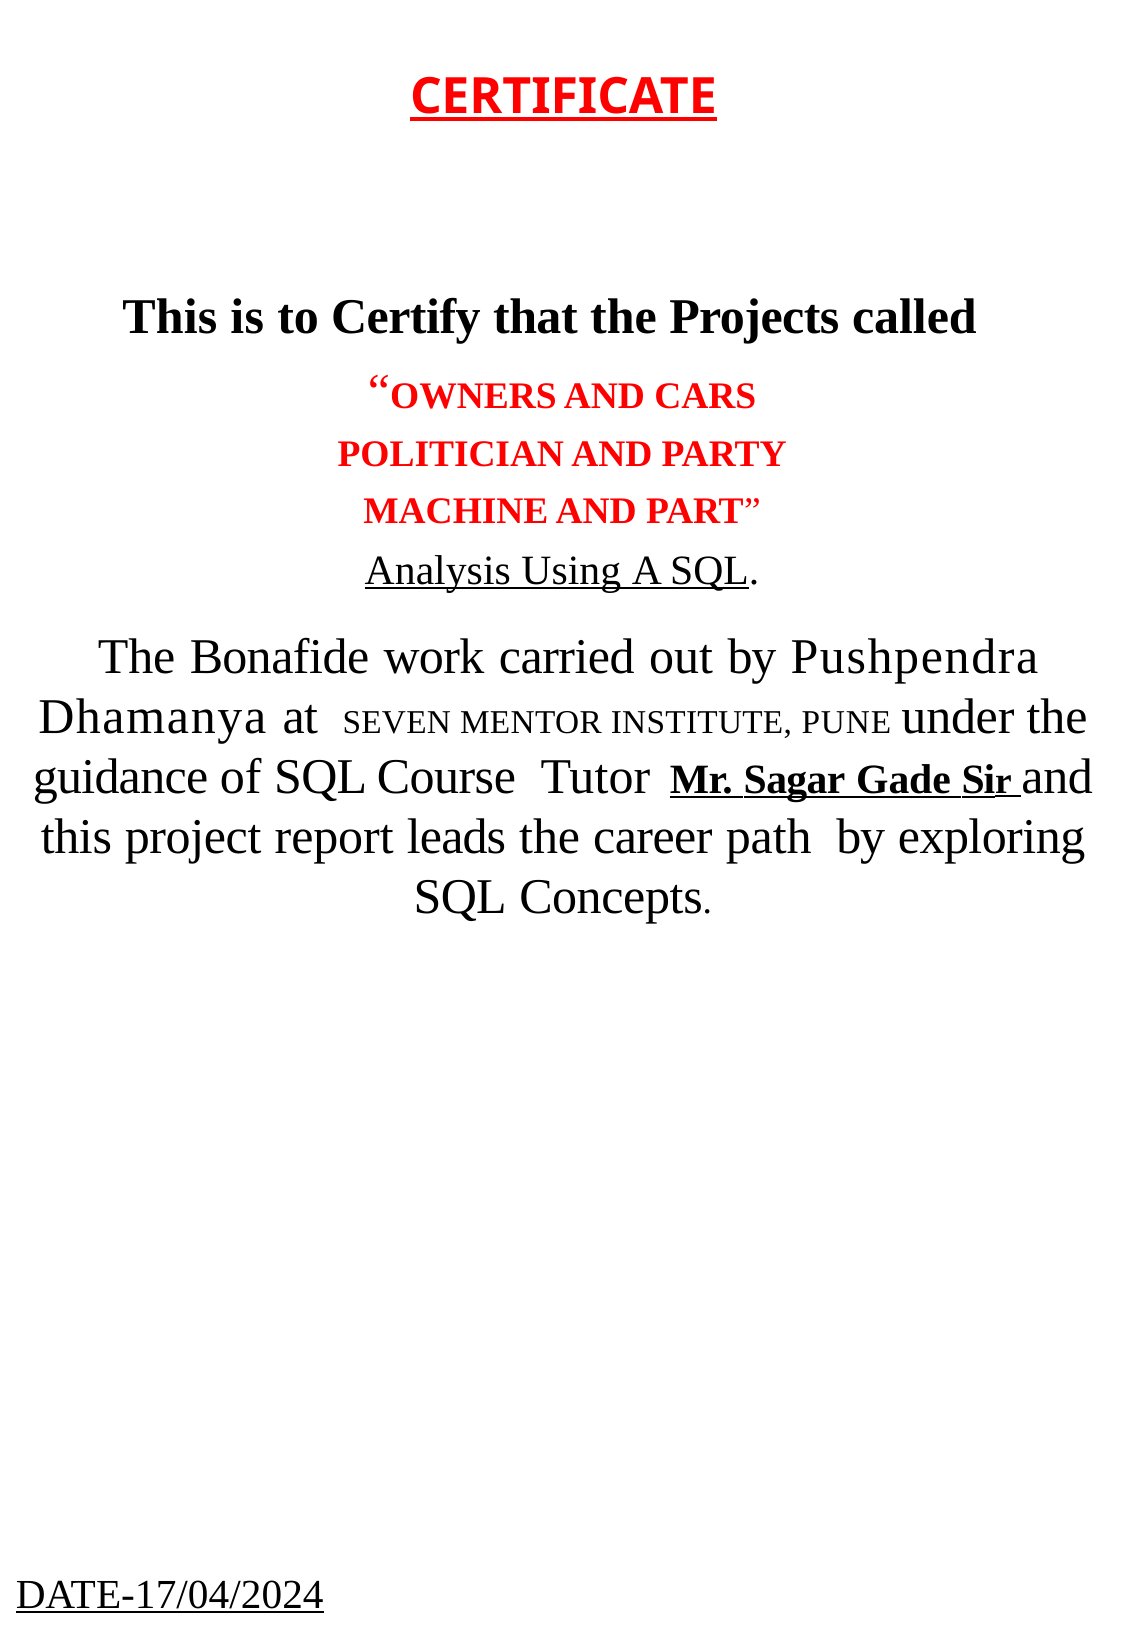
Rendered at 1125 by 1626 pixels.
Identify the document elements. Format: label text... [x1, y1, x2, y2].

text_box DATE-17/04/2024 [1, 1559, 340, 1624]
text_box This is to Certify that the Projects called “OWNERS AND CARS POLITICIAN AND PARTY MACHINE AND PART” Analysis Using A SQL. The Bonafide work carried out by Pushpendra Dhamanya at SEVEN MENTOR INSTITUTE, PUNE under the guidance of SQL Course Tutor Mr. Sagar Gade Sir and this project report leads the career path by exploring SQL Concepts. [0, 264, 1125, 924]
text_box CERTIFICATE [406, 61, 718, 124]
